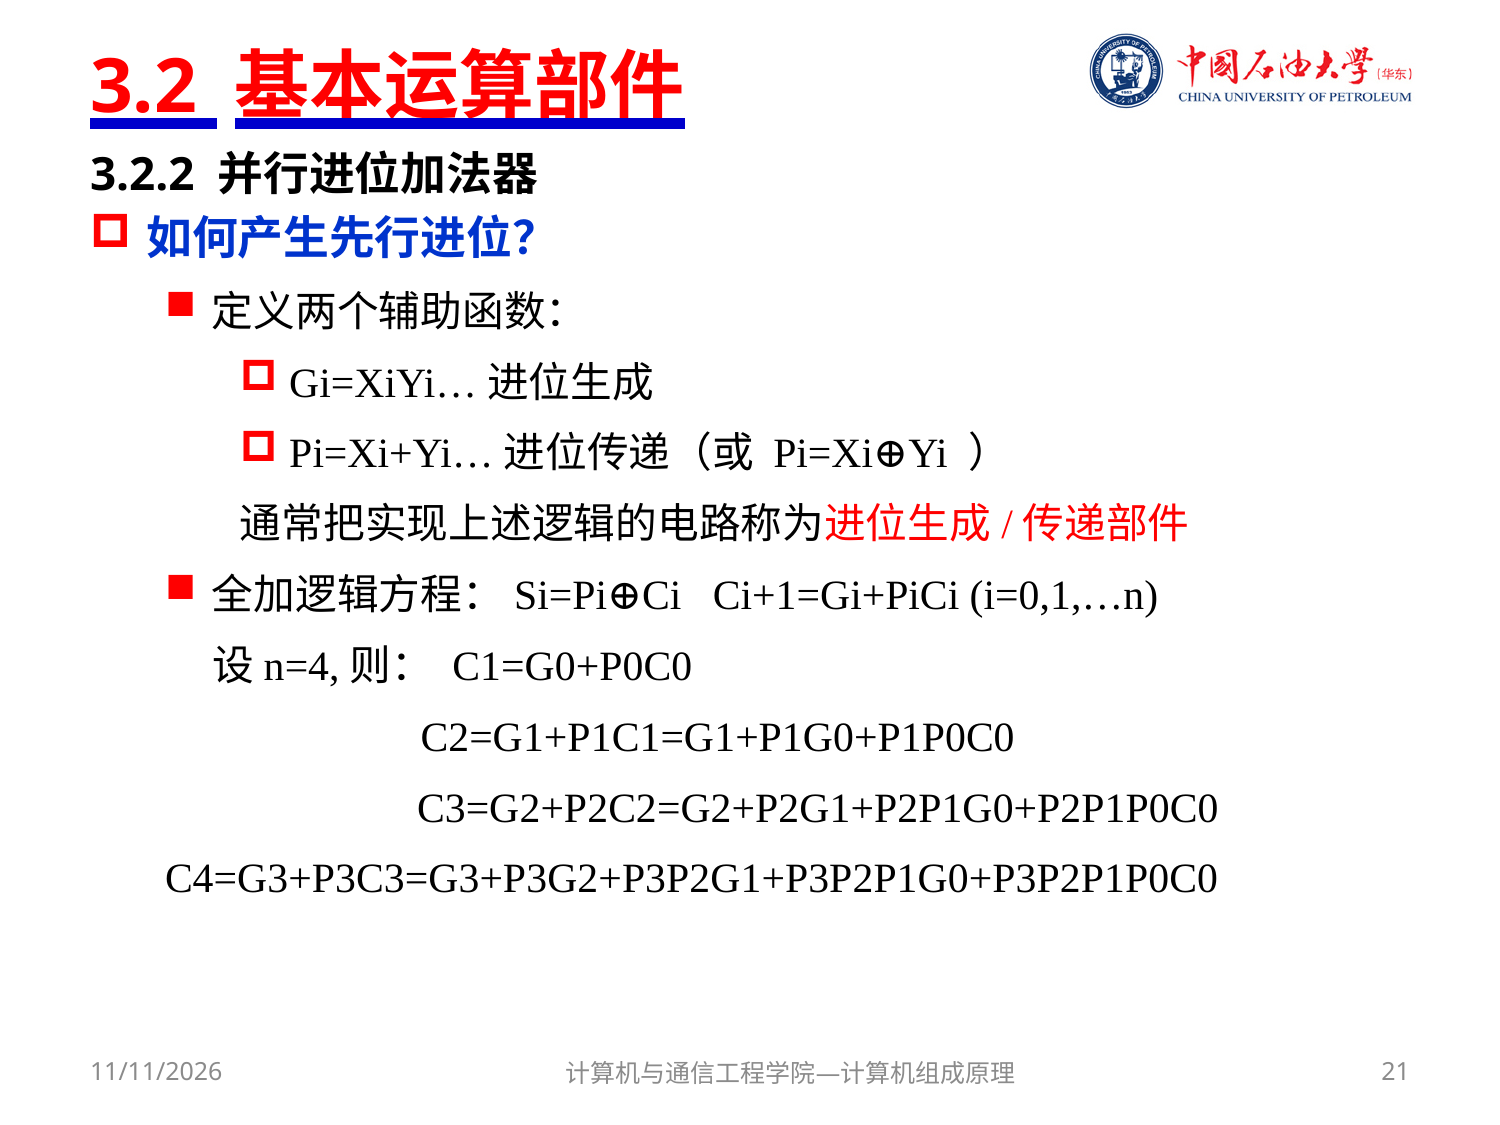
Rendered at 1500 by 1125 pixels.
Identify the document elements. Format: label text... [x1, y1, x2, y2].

title 3.2 基本运算部件 [75, 19, 1425, 136]
slide_number 21 [1074, 1042, 1425, 1103]
list 3.2.2 并行进位加法器 如何产生先行进位？ 定义两个辅助函数： Gi=XiYi…进位生成 Pi=Xi+Yi…进位传递（或 Pi=Xi⊕Yi ） 通常把实现上述逻辑的电路称为进位生成/传递部件 全加逻辑方程：Si=Pi⊕Ci Ci+1=Gi+PiCi (i=0,1,…n) 设n=4,则： C1=G0+P0C0 C2=G1+P1C1=G1+P1G0+P1P0C0 C3=G2+P2C2=G2+P2G1+P2P1G0+P2P1P0C0 C4=G3+P3C3=G3+P3G2+P3P2G1+P3P2P1G0+P3P2P1P0C0 [74, 136, 1426, 977]
footer 计算机与通信工程学院—计算机组成原理 [512, 1042, 1069, 1103]
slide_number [75, 1042, 425, 1103]
